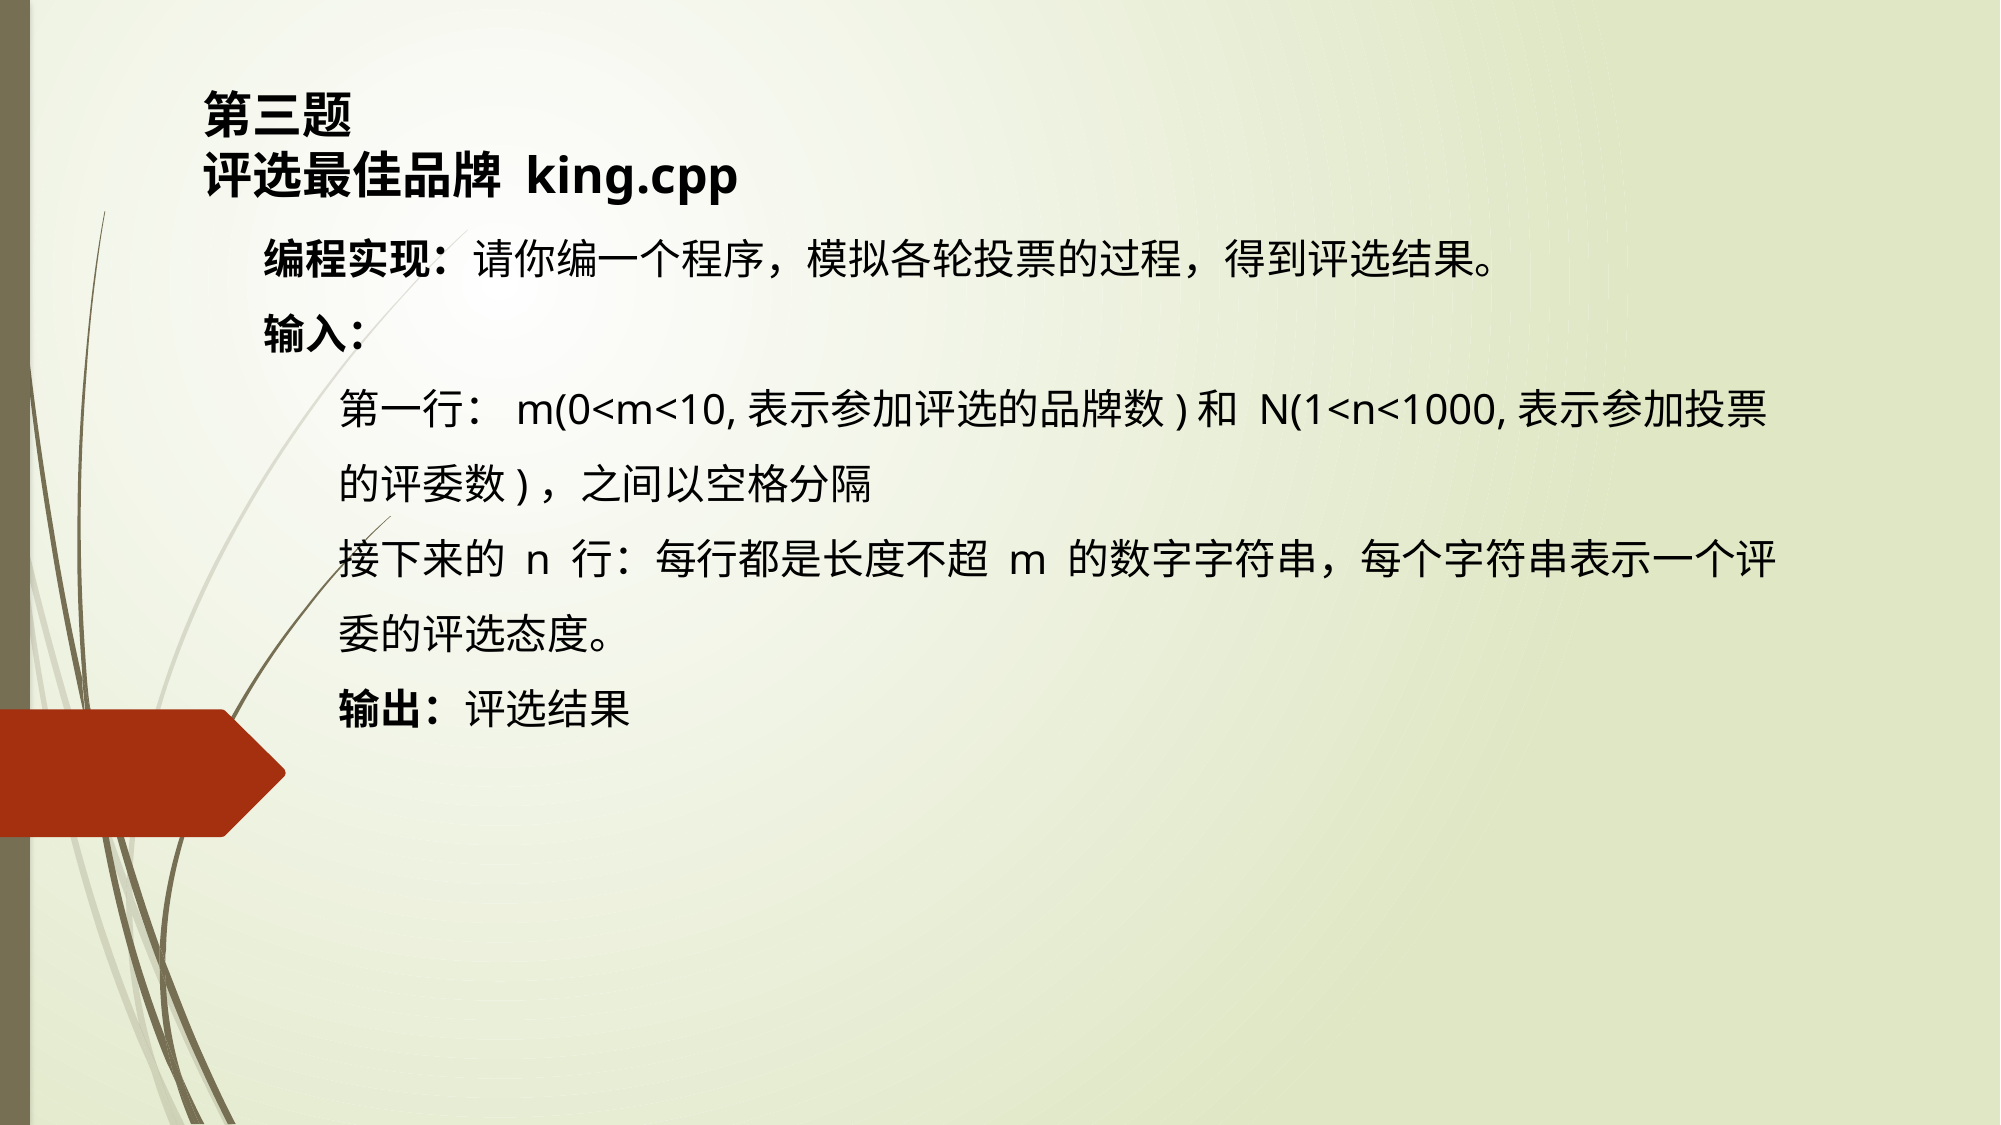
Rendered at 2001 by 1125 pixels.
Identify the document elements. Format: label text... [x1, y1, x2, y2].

text_box 编程实现：请你编一个程序，模拟各轮投票的过程，得到评选结果。 输入： 第一行：m(0<m<10,表示参加评选的品牌数)和 N(1<n<1000,表示参加投票的评委数)，之间以空格分隔 接下来的 n 行：每行都是长度不超 m 的数字字符串，每个字符串表示一个评委的评选态度。 输出：评选结果 [249, 200, 1822, 815]
text_box 第三题 评选最佳品牌 king.cpp [187, 75, 849, 211]
